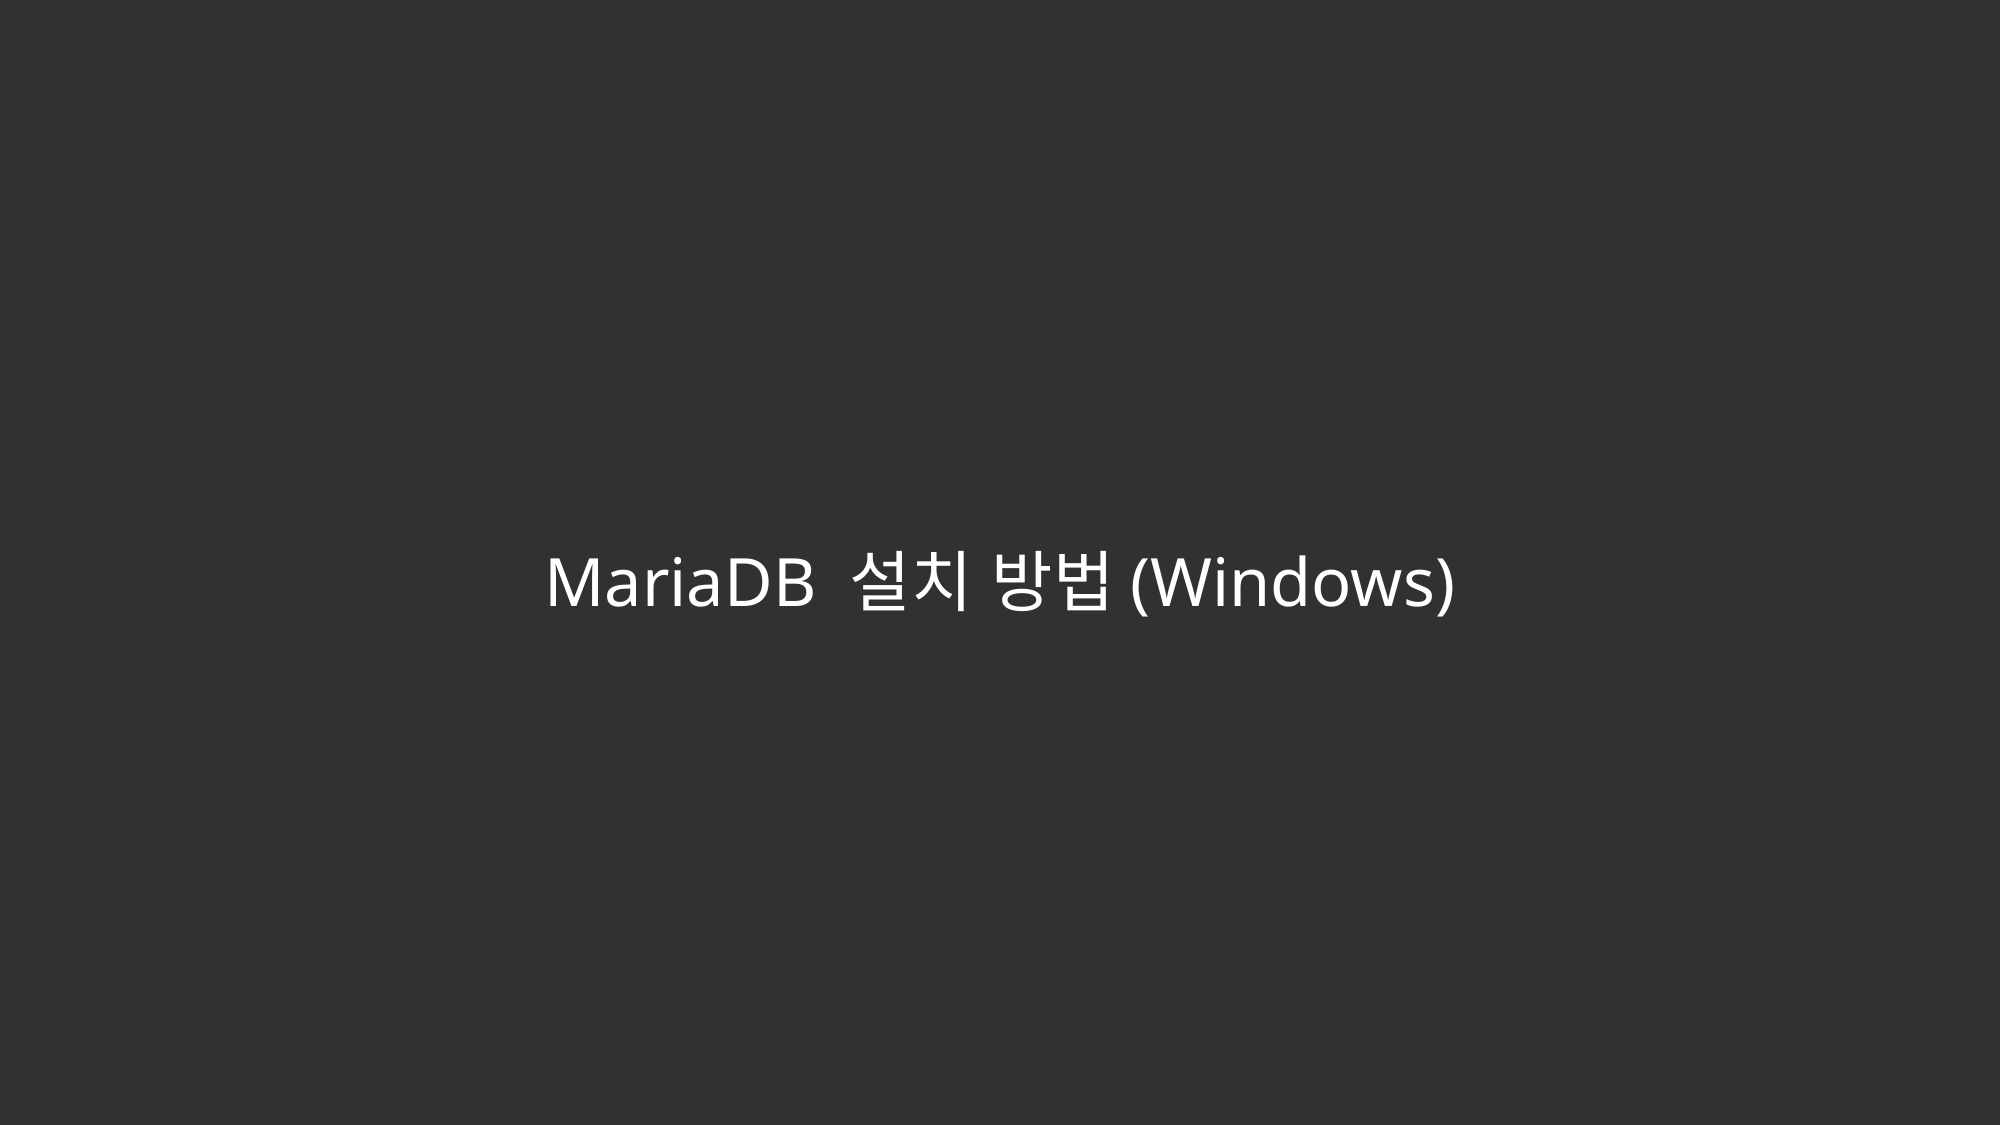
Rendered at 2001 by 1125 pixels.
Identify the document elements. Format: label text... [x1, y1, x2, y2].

text_box MariaDB 설치 방법(Windows) [0, 532, 2000, 627]
